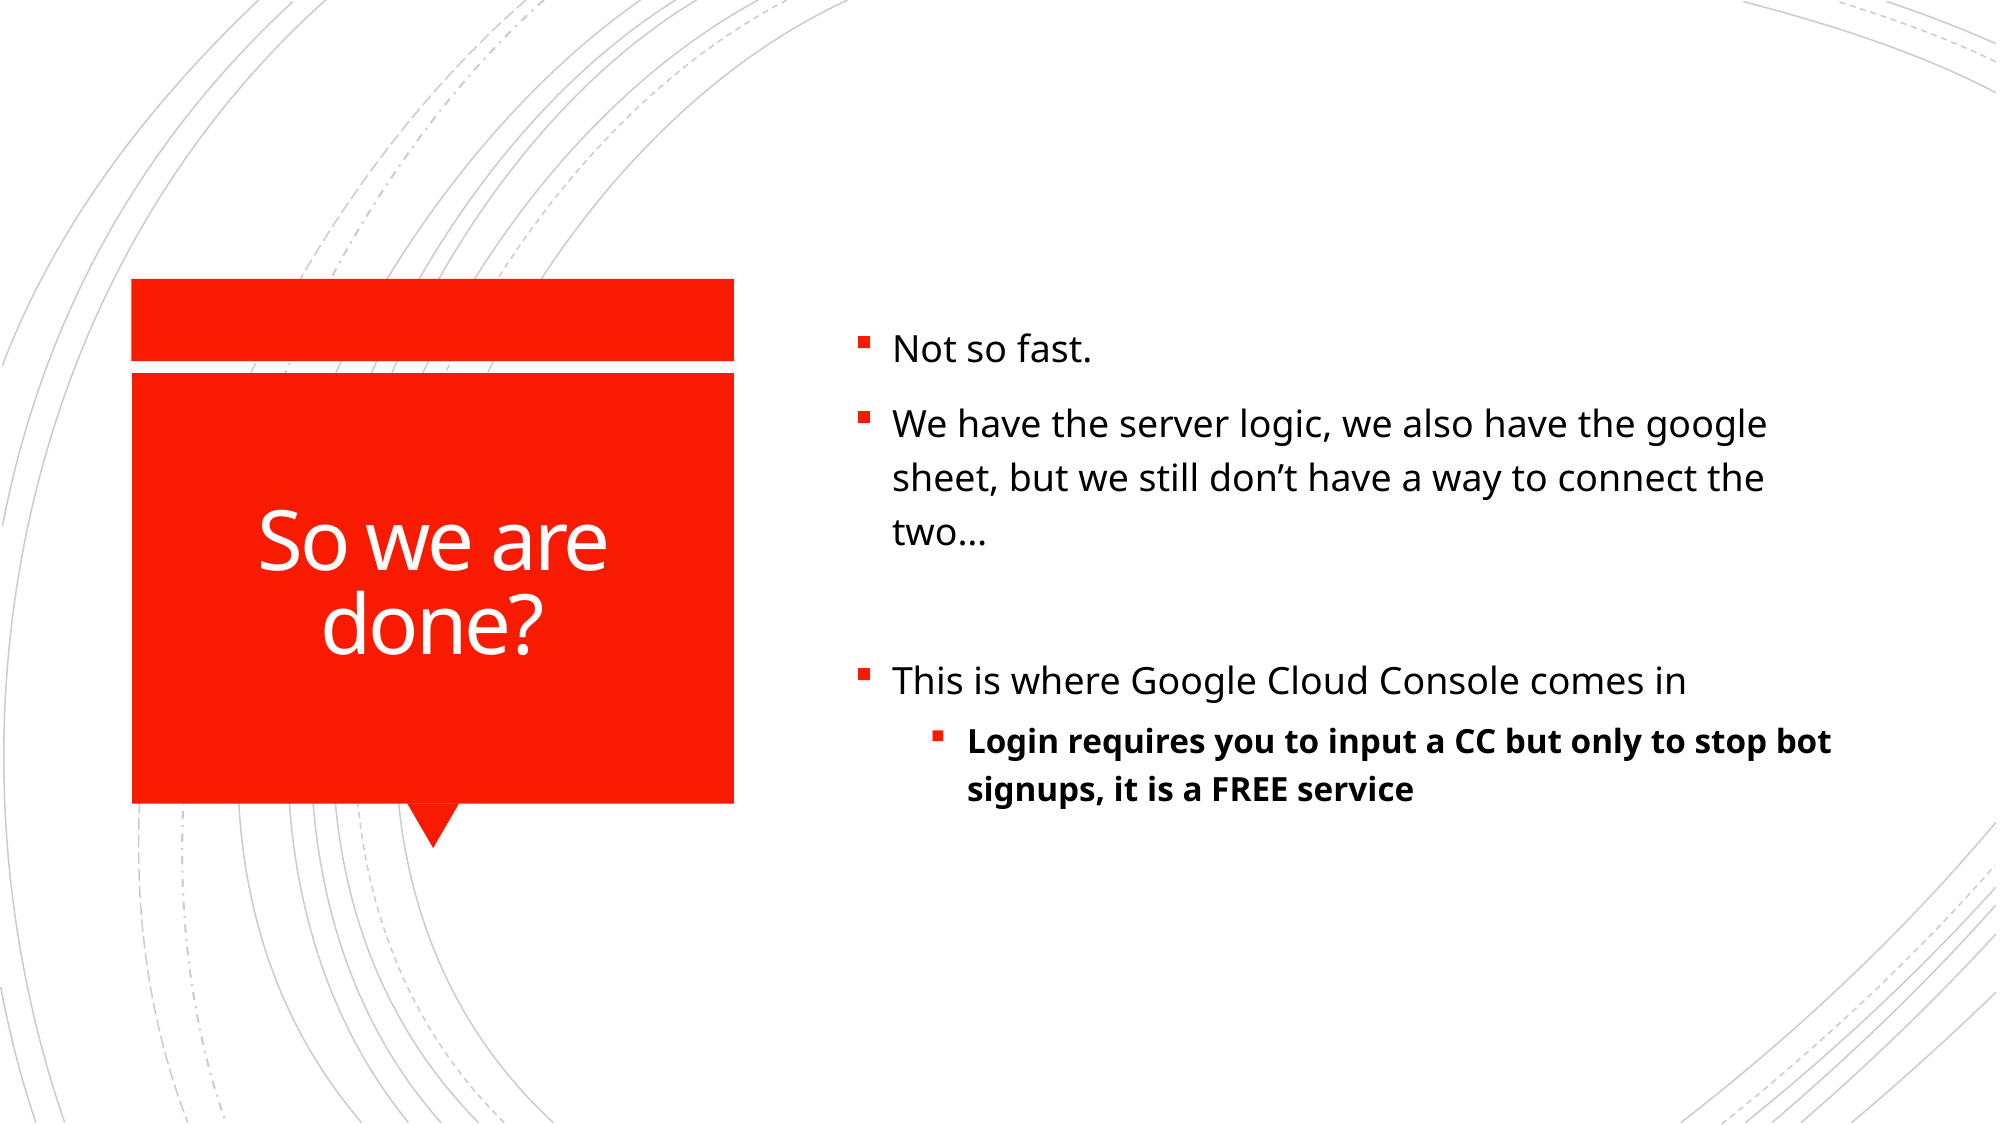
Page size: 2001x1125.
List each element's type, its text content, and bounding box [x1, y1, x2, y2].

title So we are done? [145, 385, 720, 789]
list Not so fast. We have the server logic, we also have the google sheet, but we still don’t have a way to connect the two… This is where Google Cloud Console comes in Login requires you to input a CC but only to stop bot signups, it is a FREE service [839, 131, 1871, 993]
